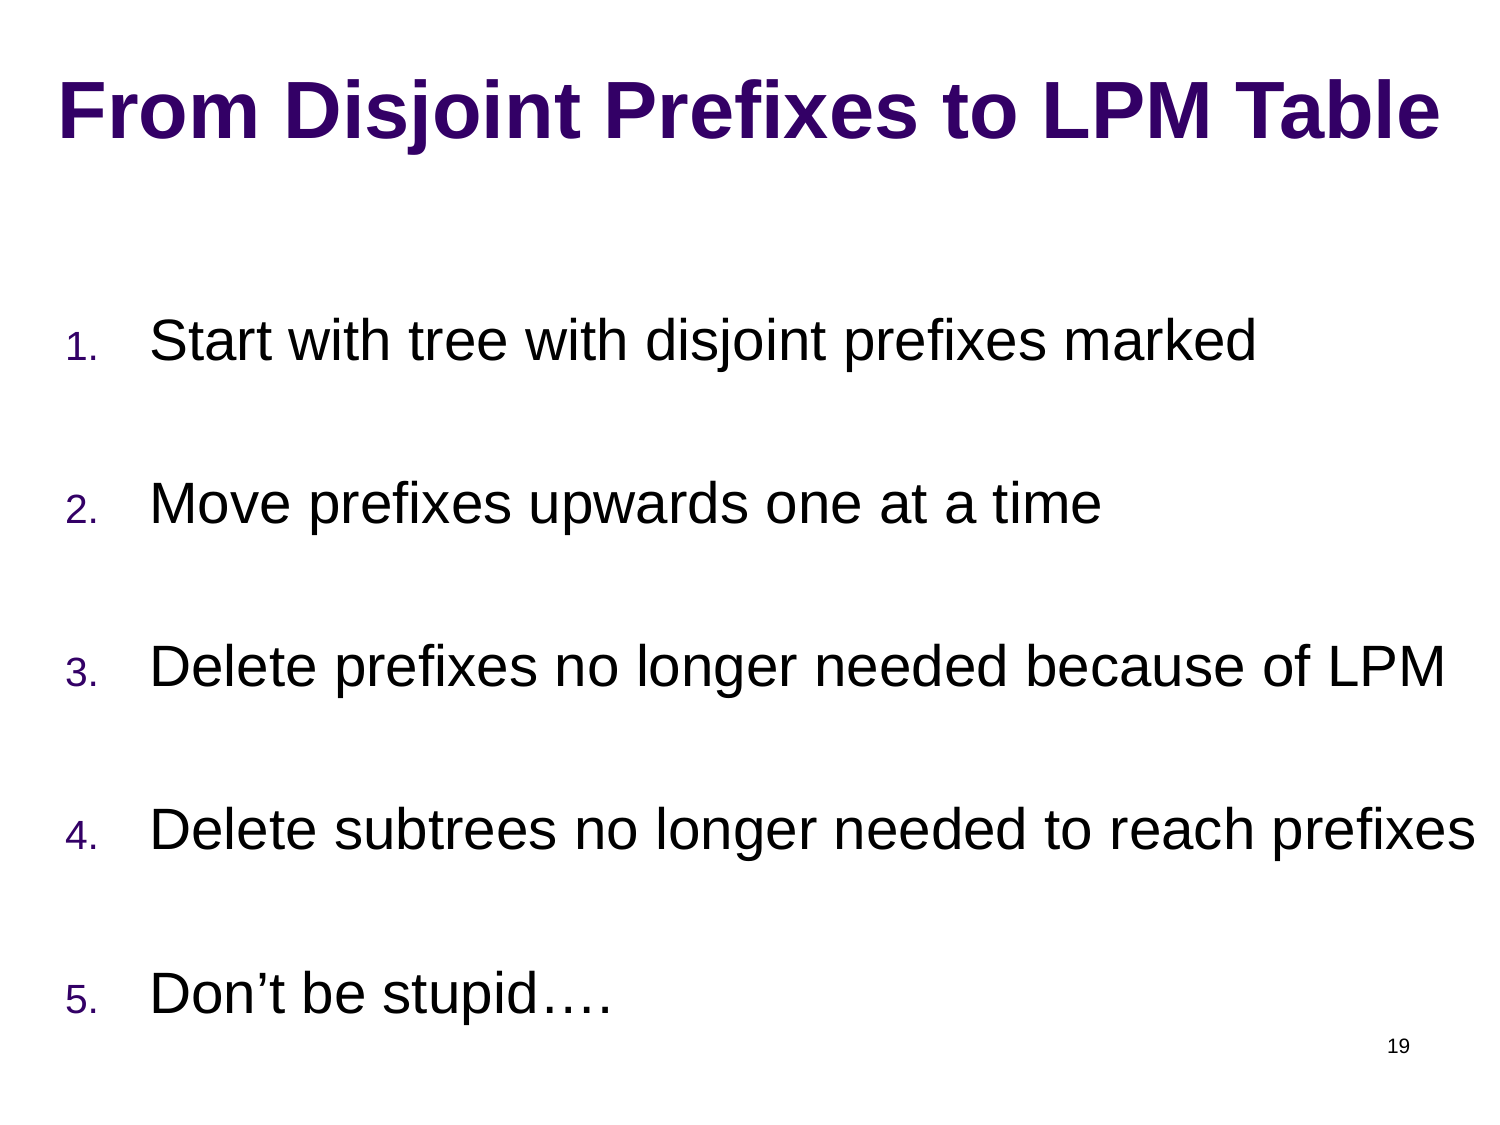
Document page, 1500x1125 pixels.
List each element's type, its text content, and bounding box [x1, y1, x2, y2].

list Start with tree with disjoint prefixes marked Move prefixes upwards one at a time Delete prefixes no longer needed because of LPM Delete subtrees no longer needed to reach prefixes Don’t be stupid…. [50, 212, 1500, 1006]
slide_number 19 [1074, 1024, 1426, 1101]
title From Disjoint Prefixes to LPM Table [0, 20, 1500, 163]
